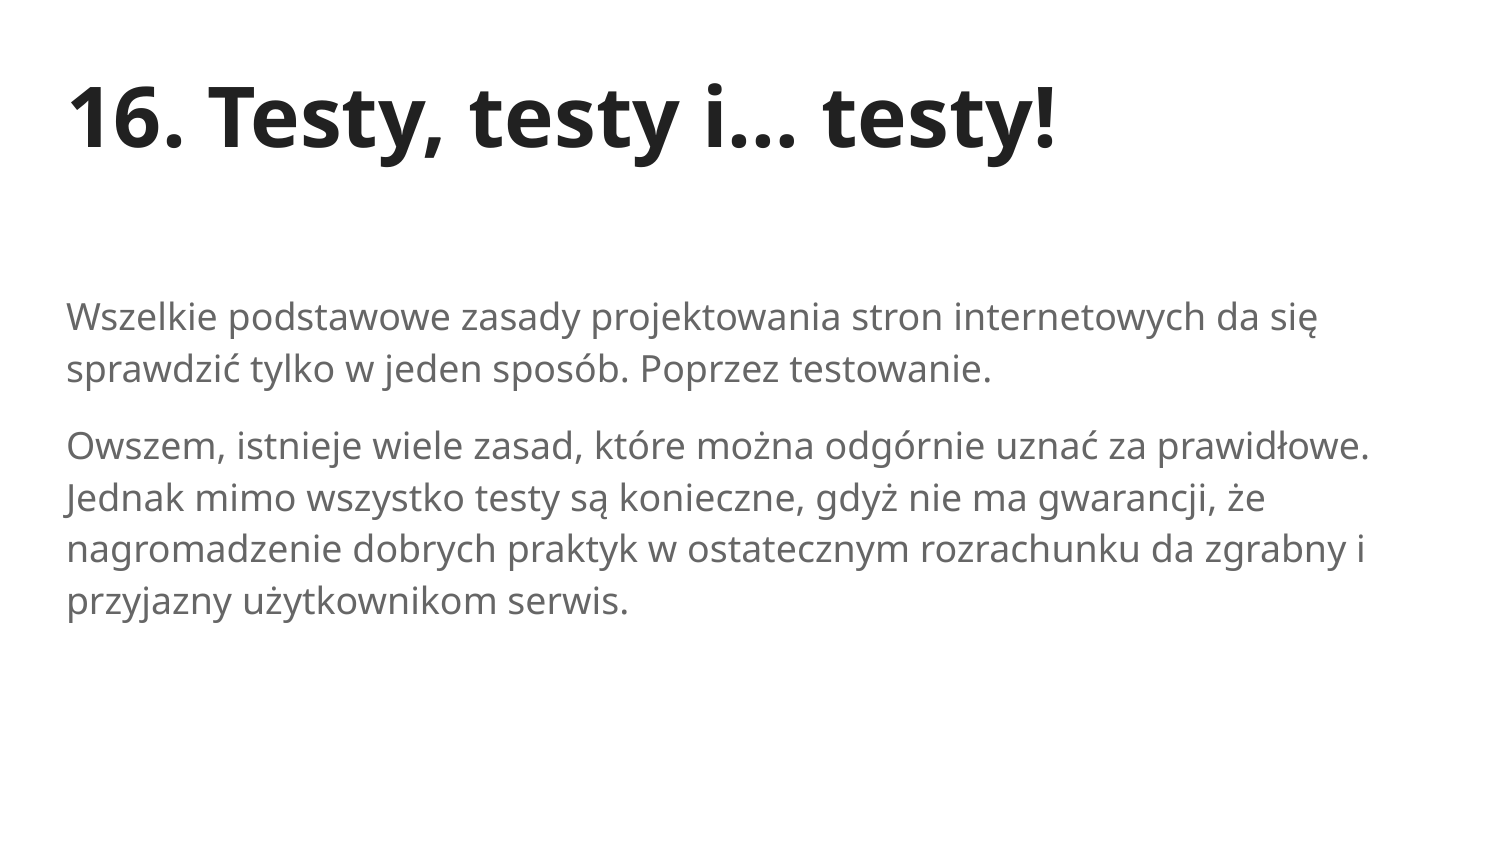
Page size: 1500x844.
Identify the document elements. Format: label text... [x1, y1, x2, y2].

title 16. Testy, testy i… testy! [51, 48, 1449, 180]
list Wszelkie podstawowe zasady projektowania stron internetowych da się sprawdzić tylko w jeden sposób. Poprzez testowanie. Owszem, istnieje wiele zasad, które można odgórnie uznać za prawidłowe. Jednak mimo wszystko testy są konieczne, gdyż nie ma gwarancji, że nagromadzenie dobrych praktyk w ostatecznym rozrachunku da zgrabny i przyjazny użytkownikom serwis. [51, 201, 1449, 750]
